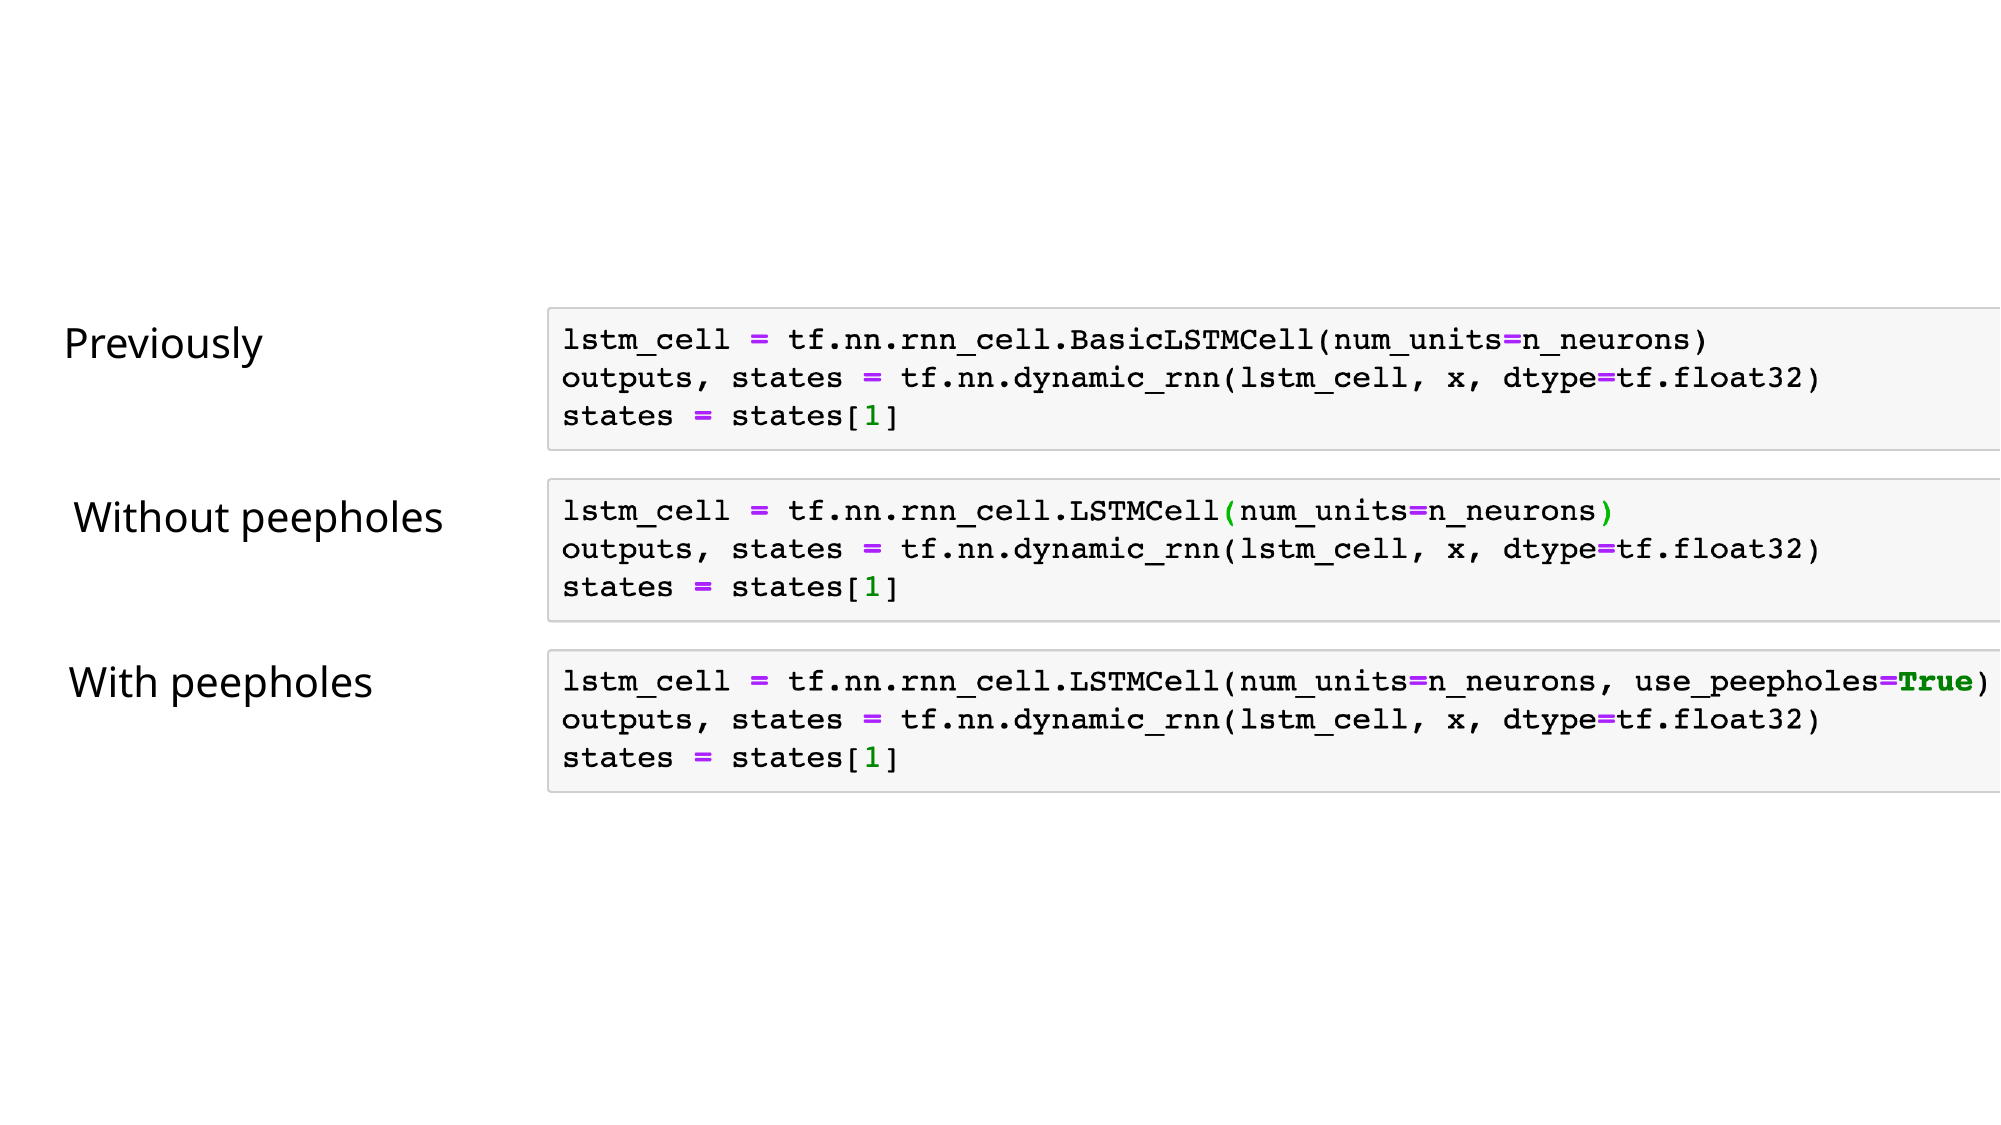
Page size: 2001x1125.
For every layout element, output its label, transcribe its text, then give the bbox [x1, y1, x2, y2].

text_box Without peepholes [58, 483, 459, 549]
picture [535, 293, 2000, 803]
text_box Previously [48, 308, 279, 374]
text_box With peepholes [54, 648, 389, 714]
